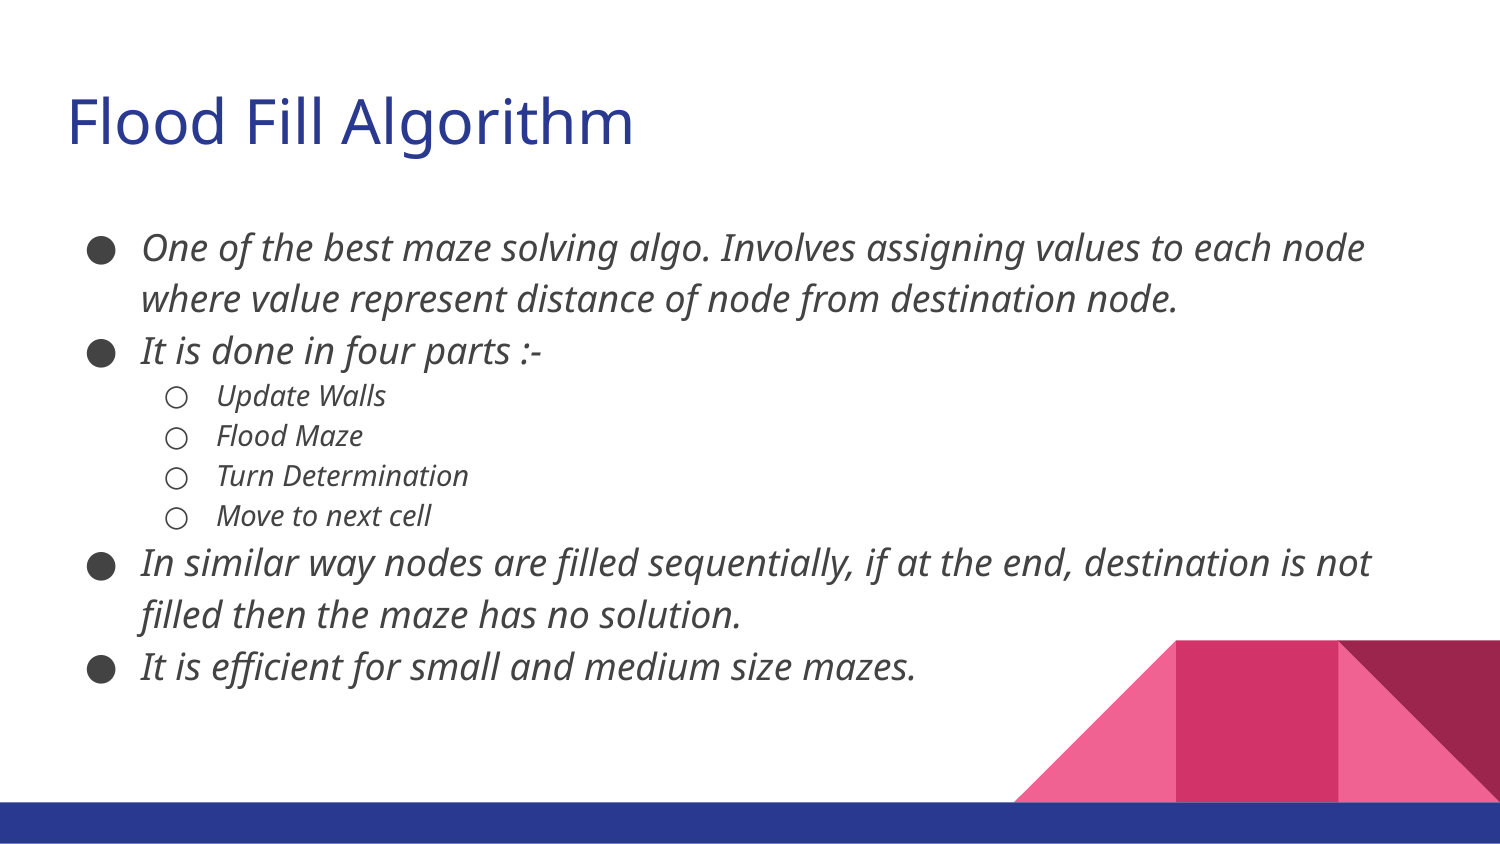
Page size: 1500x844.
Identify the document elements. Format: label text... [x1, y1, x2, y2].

title Flood Fill Algorithm [51, 67, 1449, 167]
list One of the best maze solving algo. Involves assigning values to each node where value represent distance of node from destination node. It is done in four parts :- Update Walls Flood Maze Turn Determination Move to next cell In similar way nodes are filled sequentially, if at the end, destination is not filled then the maze has no solution. It is efficient for small and medium size mazes. [51, 201, 1449, 750]
